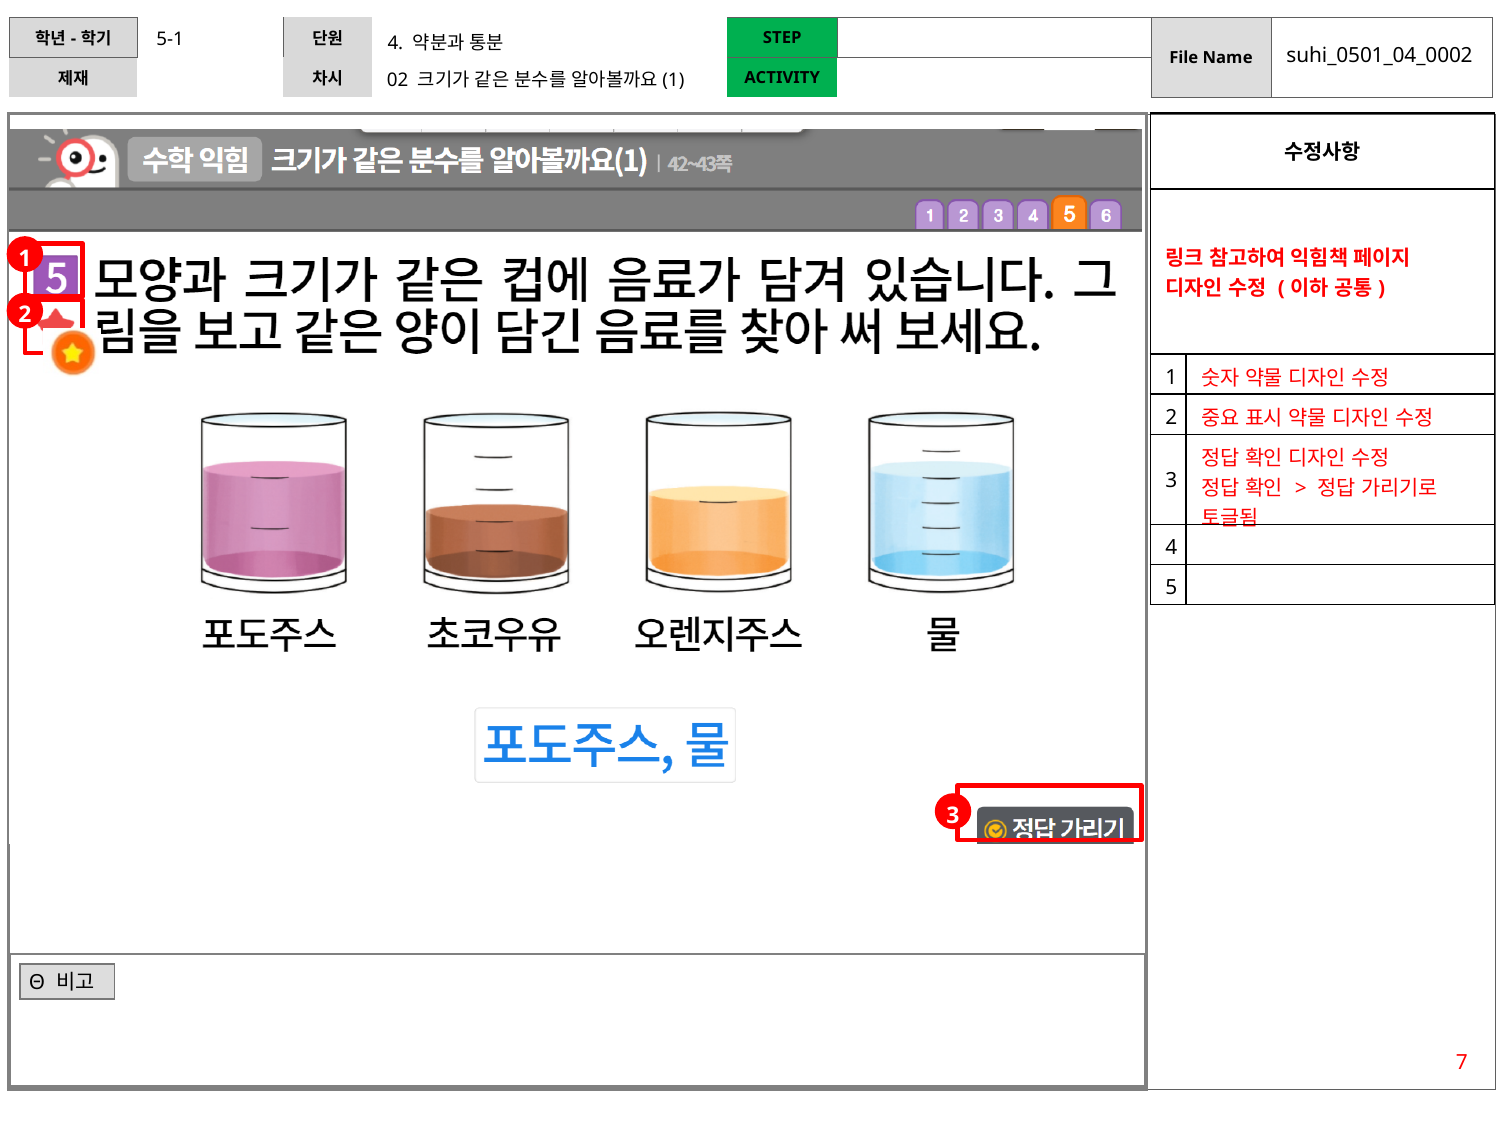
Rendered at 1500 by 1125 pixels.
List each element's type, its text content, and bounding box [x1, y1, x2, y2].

table_cell 1 [1151, 355, 1185, 393]
picture [8, 129, 1142, 844]
table_cell 2 [1151, 395, 1185, 434]
table_cell 중요 표시 약물 디자인 수정 [1187, 395, 1494, 434]
table_cell 5 [1151, 565, 1185, 604]
table_cell 정답 확인 디자인 수정 정답 확인 > 정답 가리기로 토글됨 [1187, 435, 1494, 524]
table_cell [1187, 565, 1494, 604]
table_cell [1187, 525, 1494, 564]
text_box 4. 약분과 통분 [372, 23, 828, 48]
text_box suhi_0501_04_0002 [1271, 34, 1500, 75]
text_box 5-1 [141, 18, 284, 55]
table_header 수정사항 [1151, 114, 1494, 188]
table_cell 숫자 약물 디자인 수정 [1187, 355, 1494, 393]
table_cell 4 [1151, 525, 1185, 564]
text_box 02 크기가 같은 분수를 알아볼까요(1) [372, 60, 821, 96]
table_cell 링크 참고하여 익힘책 페이지 디자인 수정 (이하 공통) [1151, 190, 1494, 353]
table_cell 3 [1151, 435, 1185, 524]
